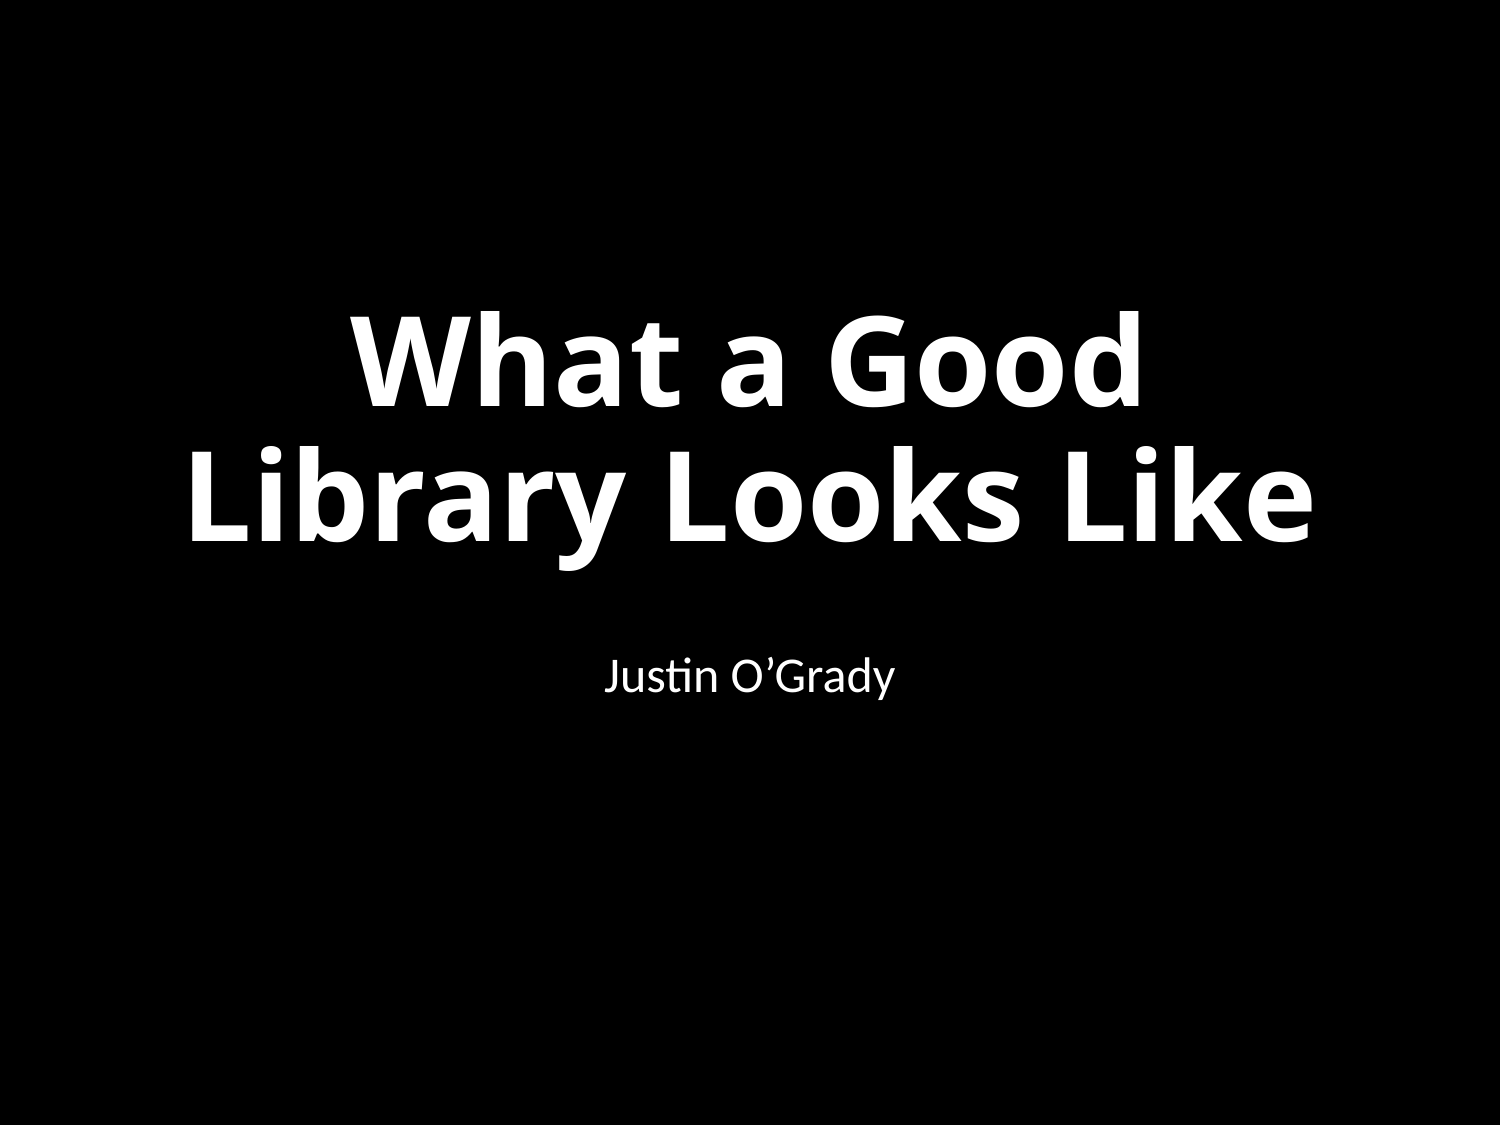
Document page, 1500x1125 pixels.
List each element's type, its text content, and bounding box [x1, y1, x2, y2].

subtitle Justin O’Grady [187, 641, 1313, 914]
title What a Good Library Looks Like [112, 184, 1388, 576]
